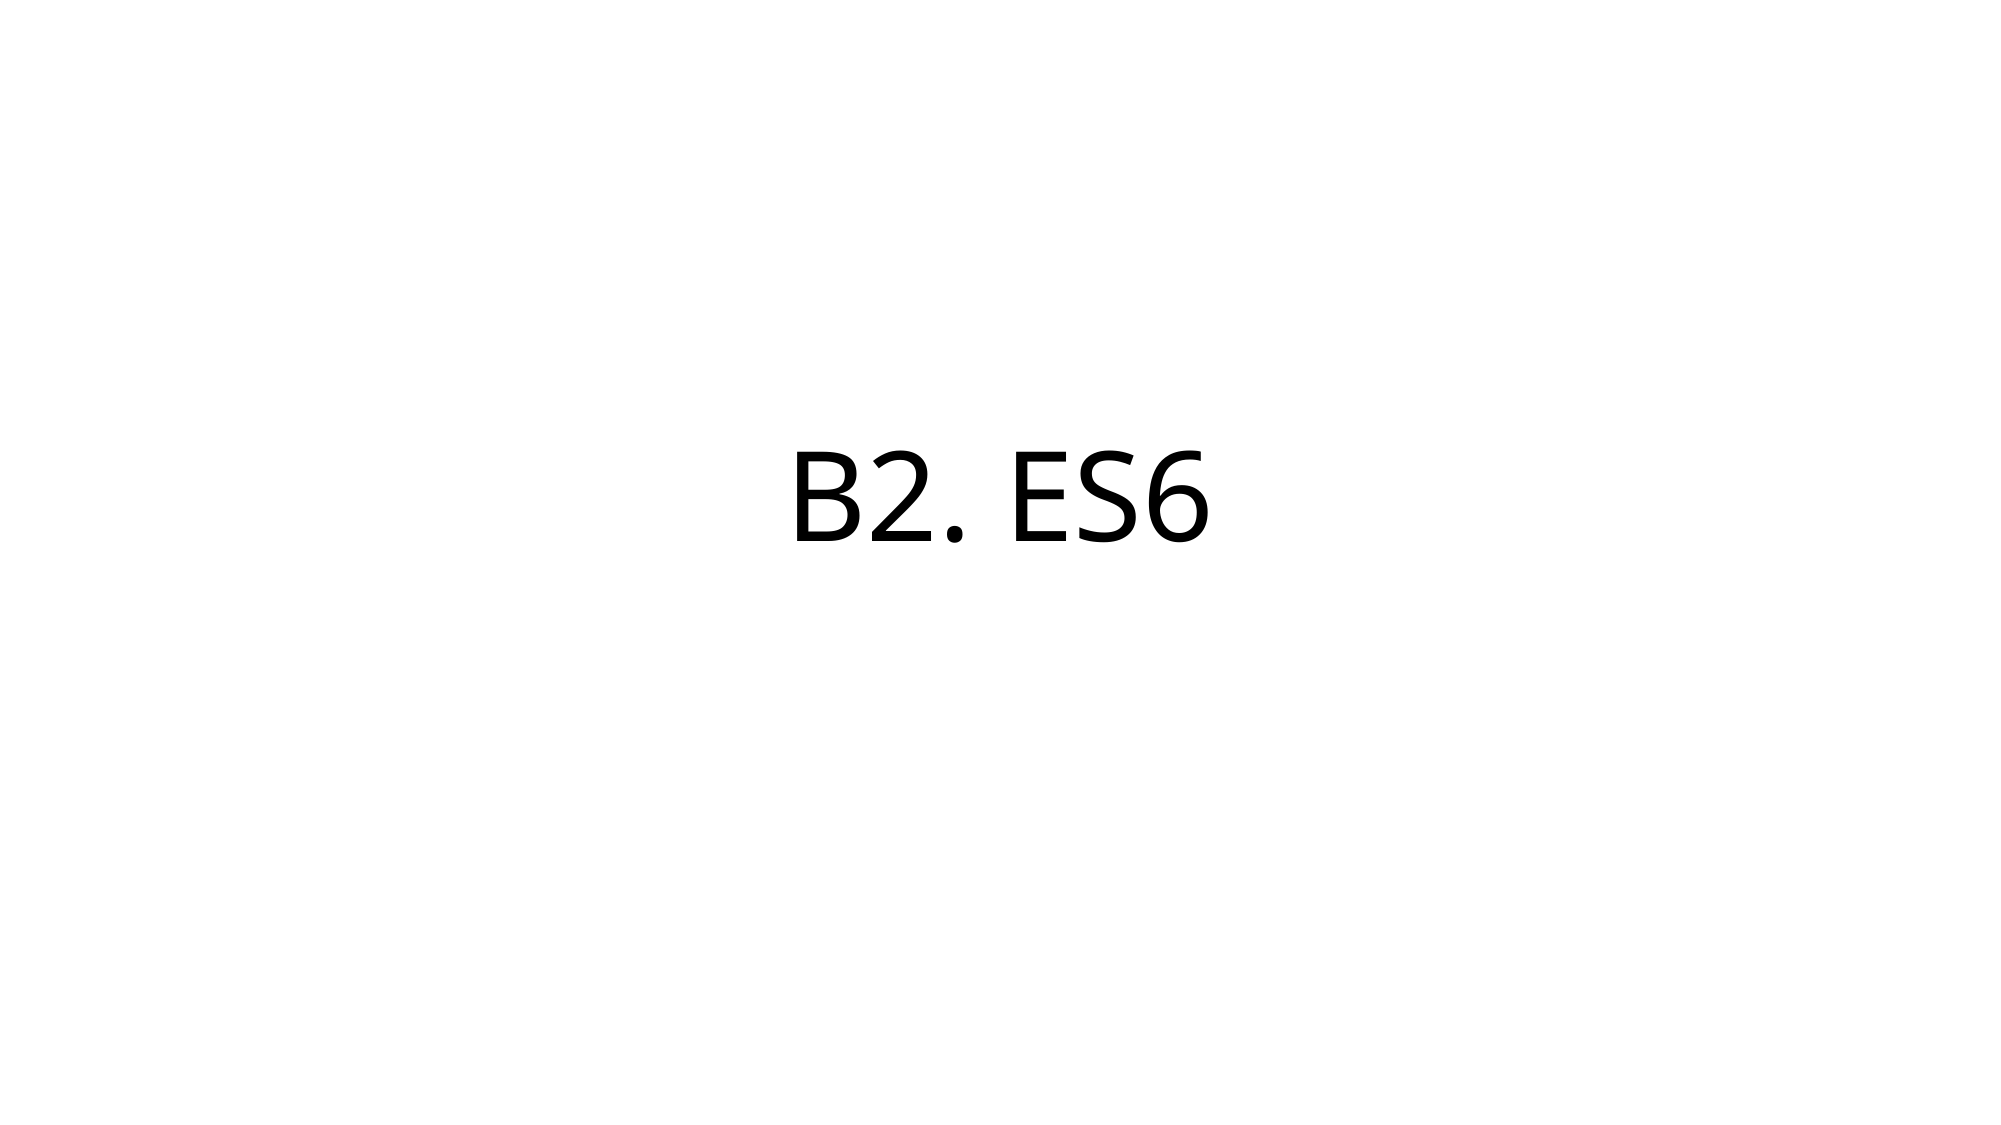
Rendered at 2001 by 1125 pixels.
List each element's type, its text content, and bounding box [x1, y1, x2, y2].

title B2. ES6 [249, 184, 1750, 576]
